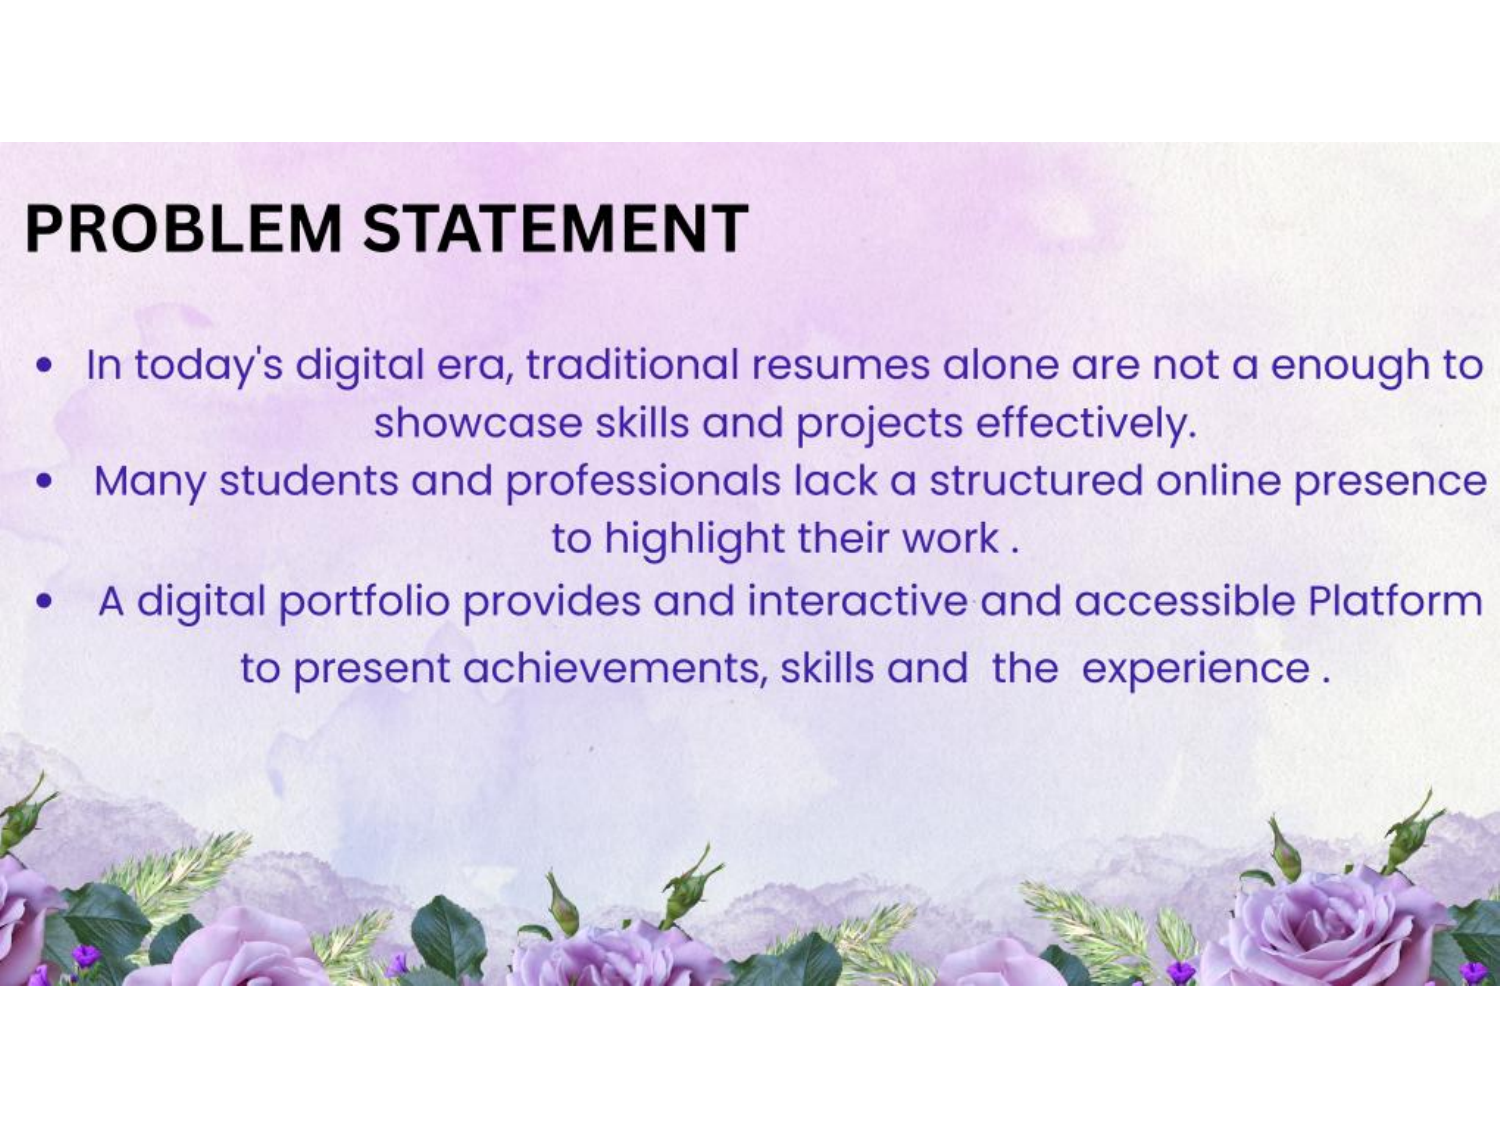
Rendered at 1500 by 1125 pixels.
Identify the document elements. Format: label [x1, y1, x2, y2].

picture [0, 141, 1500, 987]
